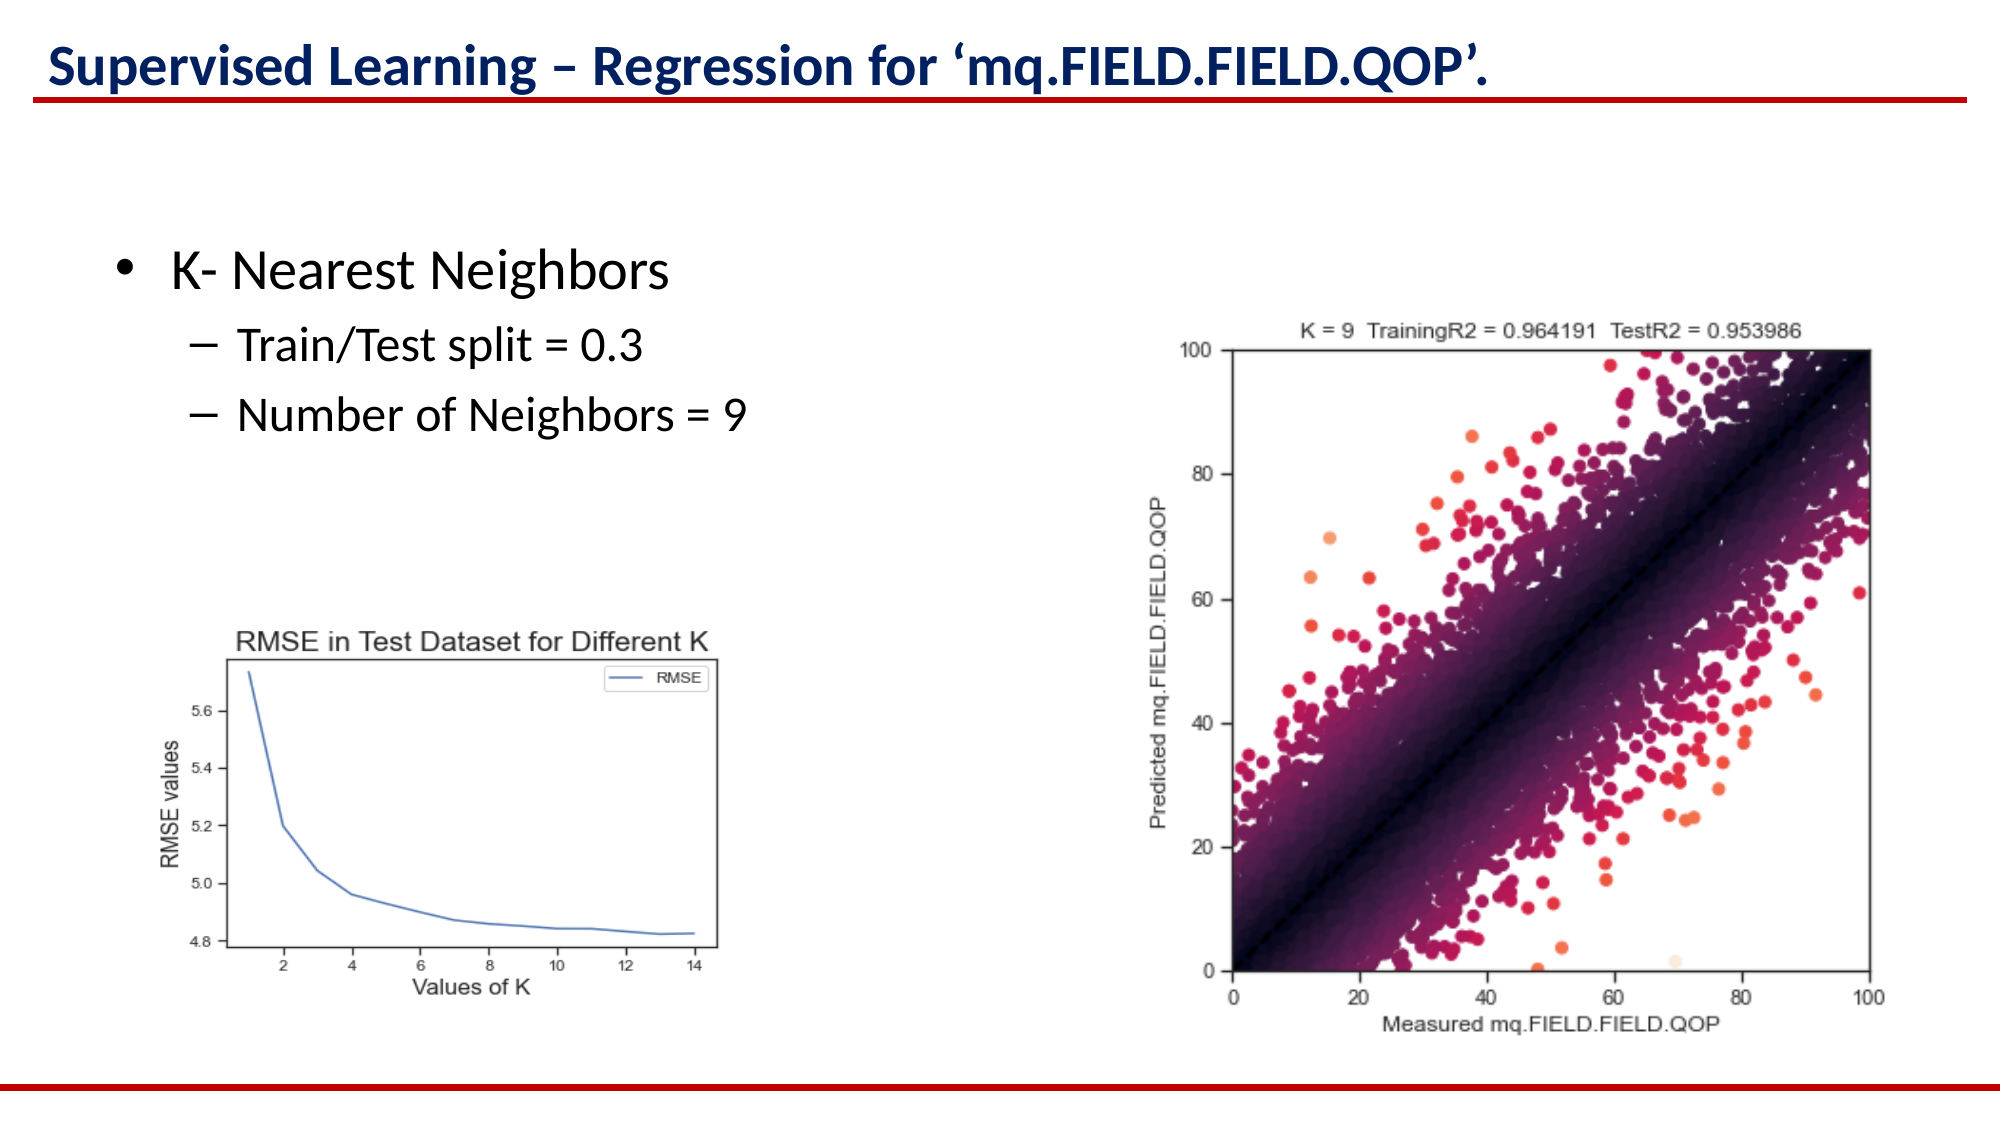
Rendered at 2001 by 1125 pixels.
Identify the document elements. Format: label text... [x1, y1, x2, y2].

picture [1139, 310, 1901, 1049]
list K- Nearest Neighbors Train/Test split = 0.3 Number of Neighbors = 9 [99, 223, 1140, 967]
picture [152, 622, 727, 1008]
title Supervised Learning – Regression for ‘mq.FIELD.FIELD.QOP’. [33, 0, 1834, 125]
